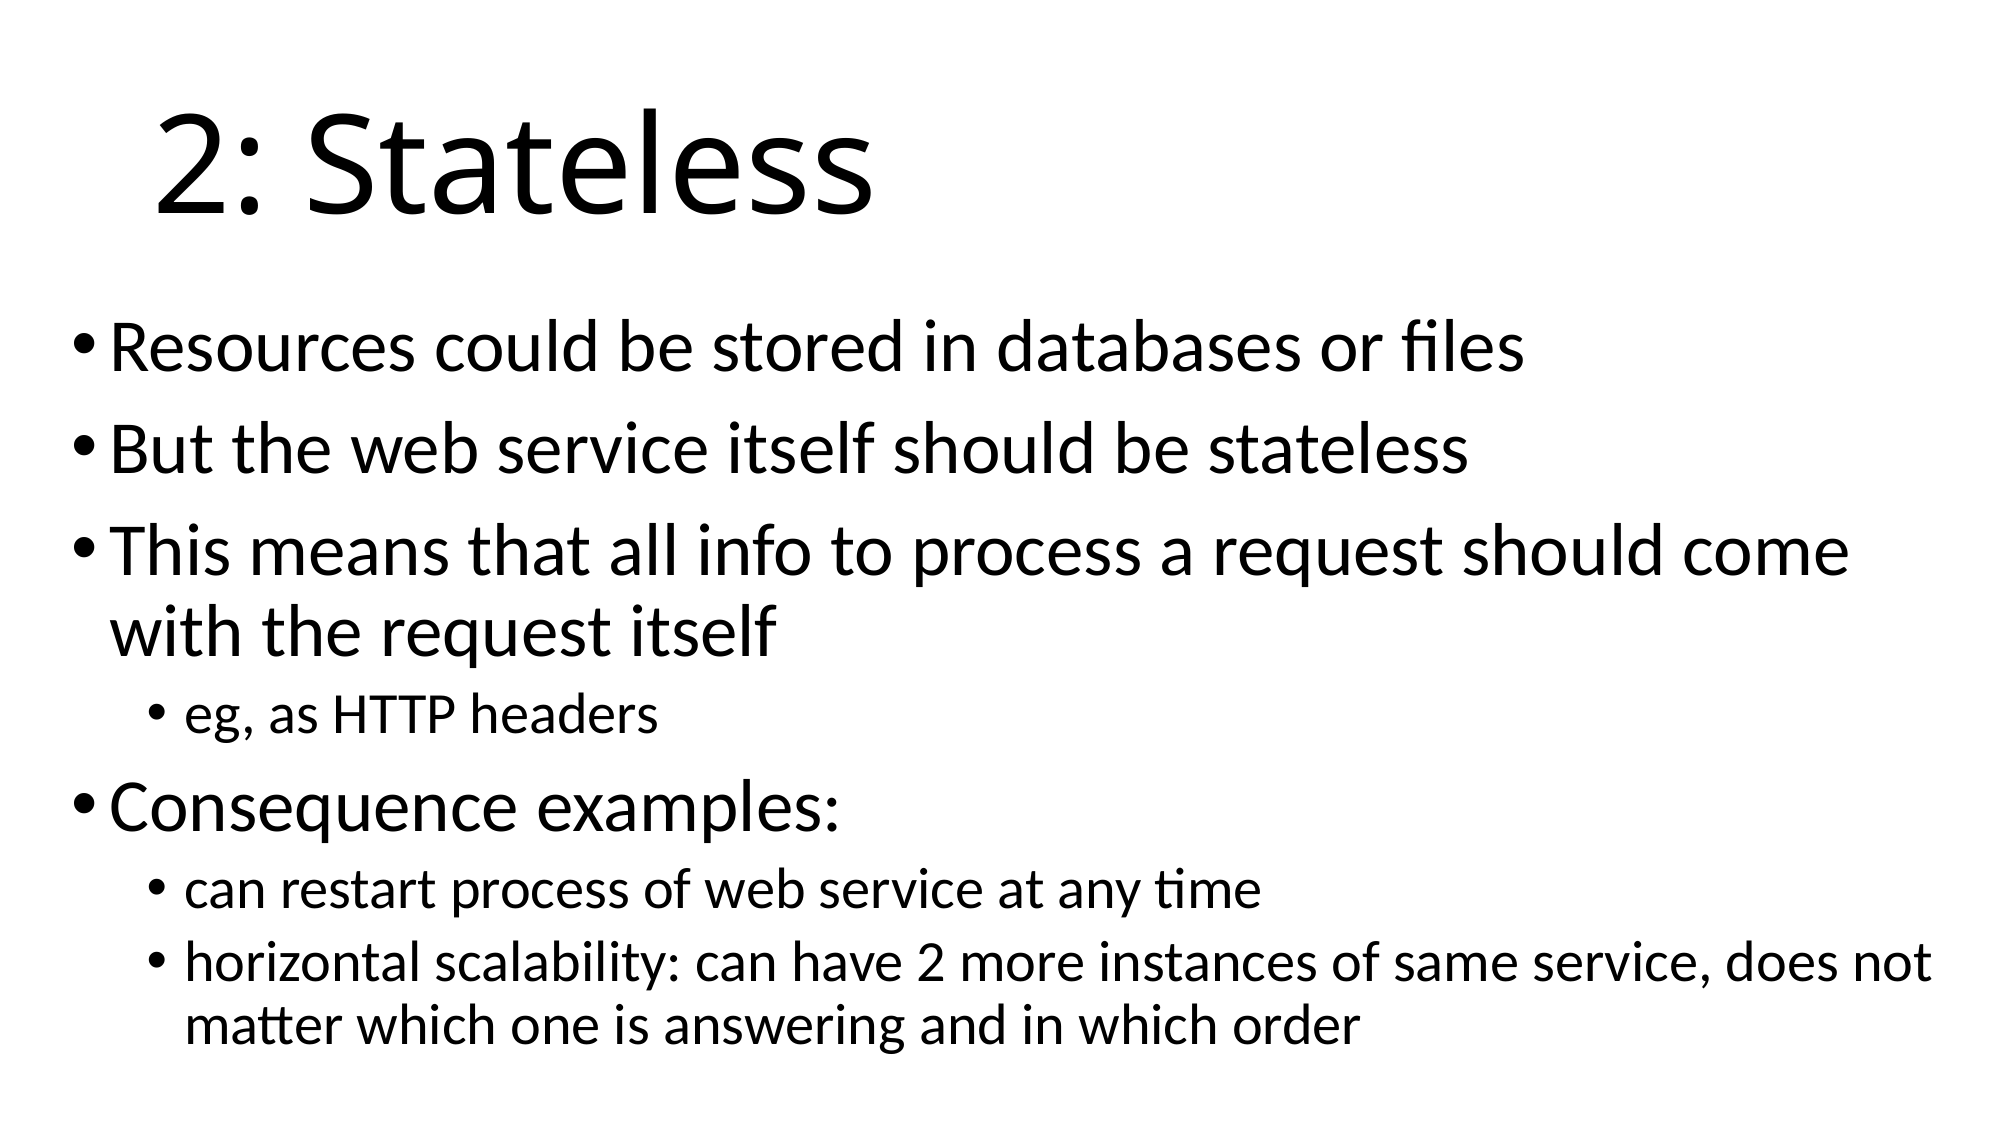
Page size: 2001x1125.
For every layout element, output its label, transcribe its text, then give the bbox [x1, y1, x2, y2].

list Resources could be stored in databases or files But the web service itself should be stateless This means that all info to process a request should come with the request itself eg, as HTTP headers Consequence examples: can restart process of web service at any time horizontal scalability: can have 2 more instances of same service, does not matter which one is answering and in which order [56, 299, 1976, 1105]
title 2: Stateless [137, 59, 1863, 278]
